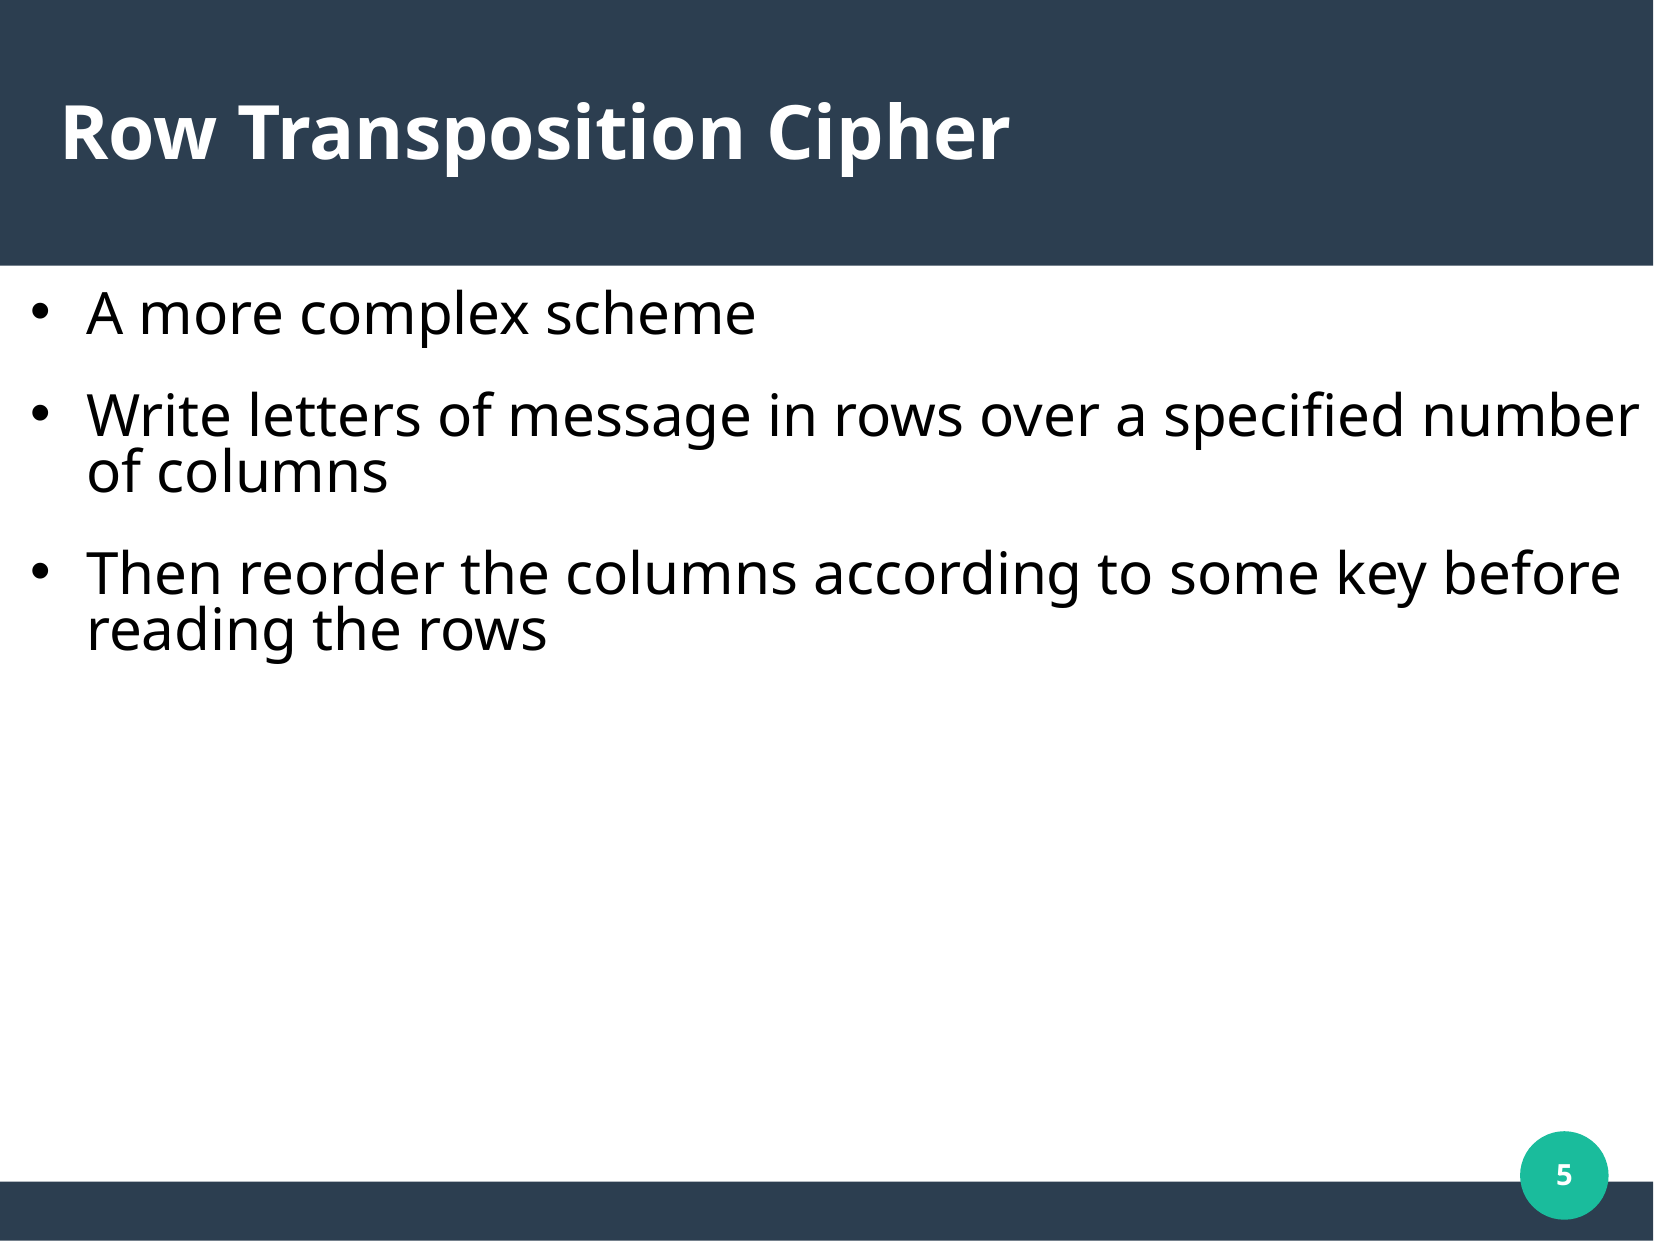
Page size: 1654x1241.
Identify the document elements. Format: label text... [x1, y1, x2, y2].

list A more complex scheme Write letters of message in rows over a specified number of columns Then reorder the columns according to some key before reading the rows [29, 289, 1654, 1152]
slide_number 5 [1505, 1116, 1624, 1235]
title Row Transposition Cipher [59, 49, 1594, 207]
